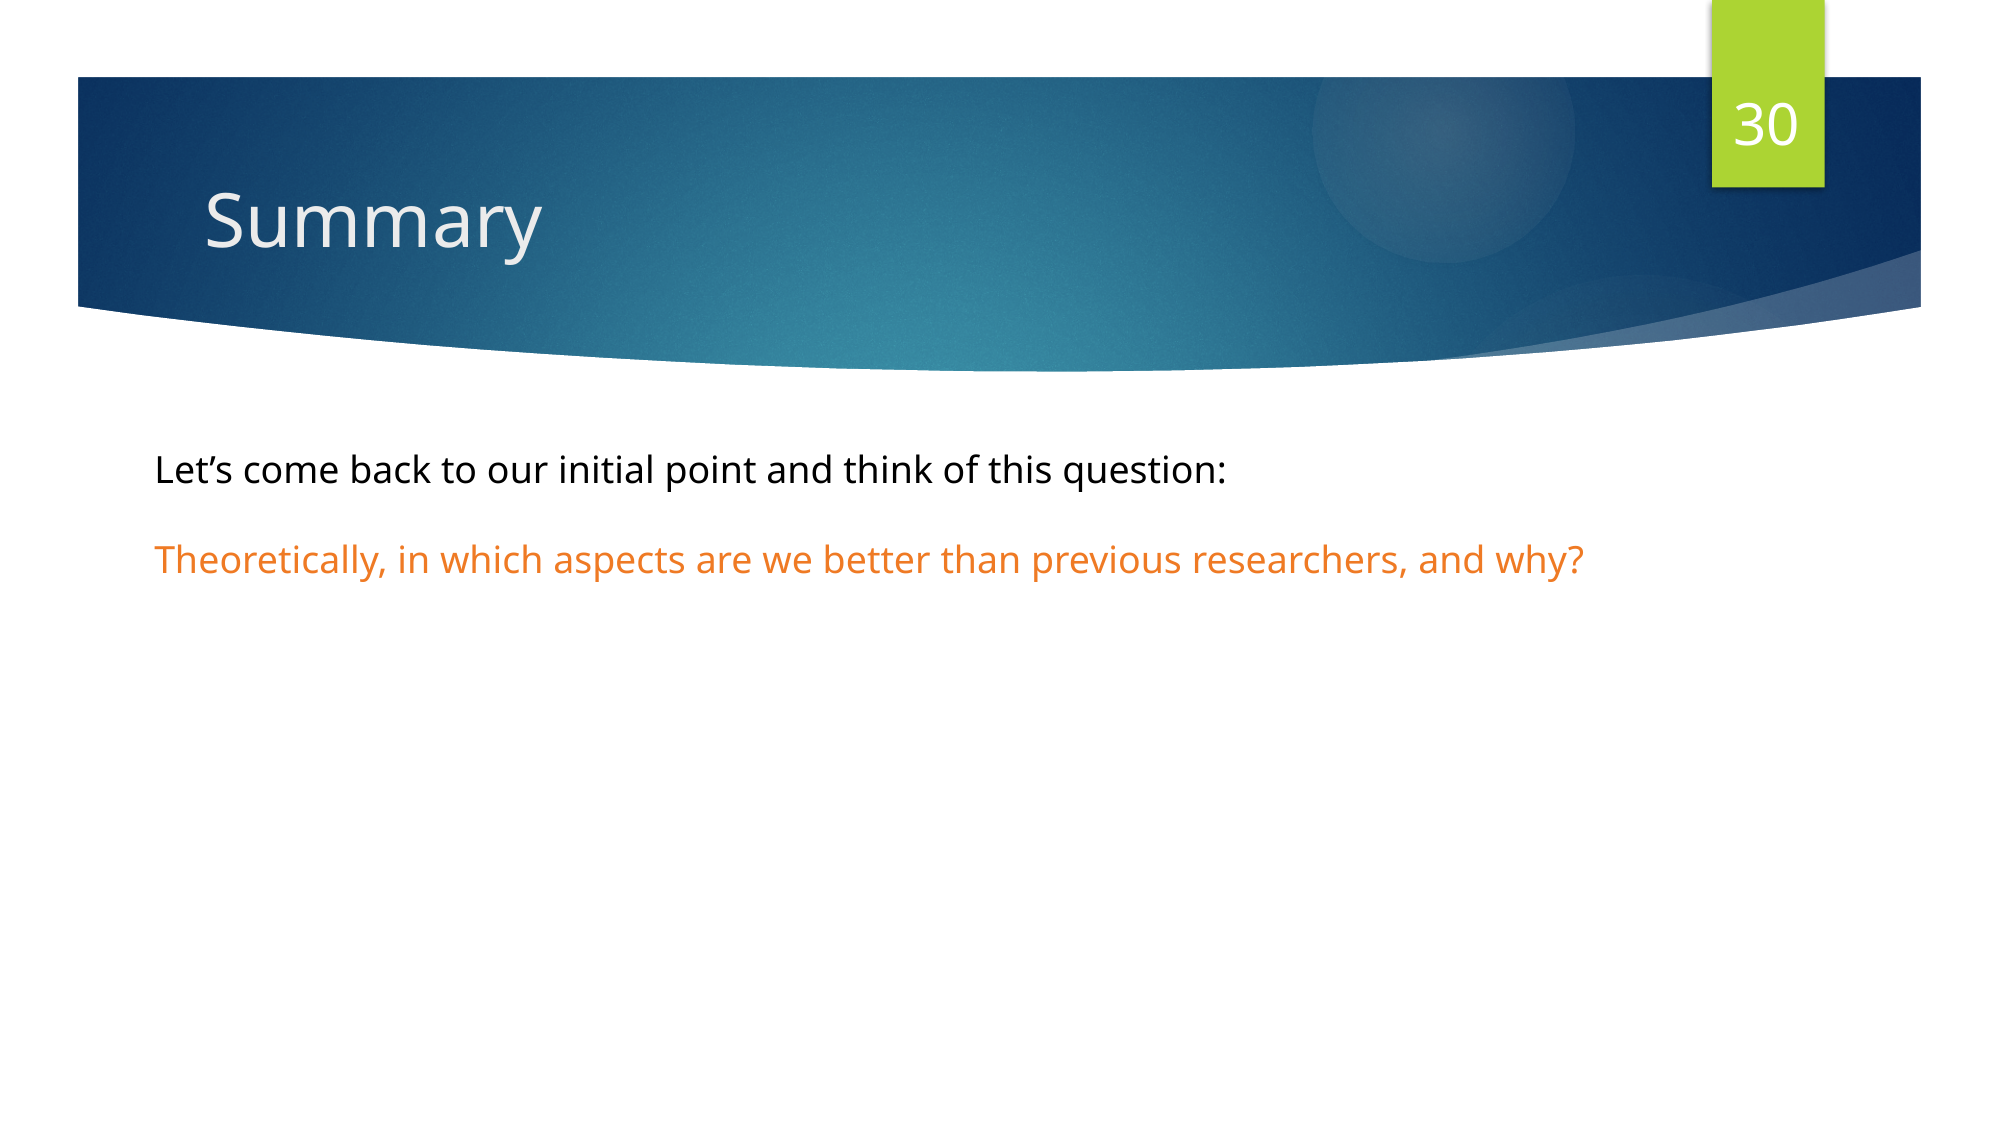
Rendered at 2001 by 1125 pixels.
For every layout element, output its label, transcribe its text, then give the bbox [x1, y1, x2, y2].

title Summary [189, 159, 1627, 276]
slide_number 30 [1698, 48, 1836, 175]
text_box Let’s come back to our initial point and think of this question: Theoretically, in which aspects are we better than previous researchers, and why? [139, 439, 1601, 589]
